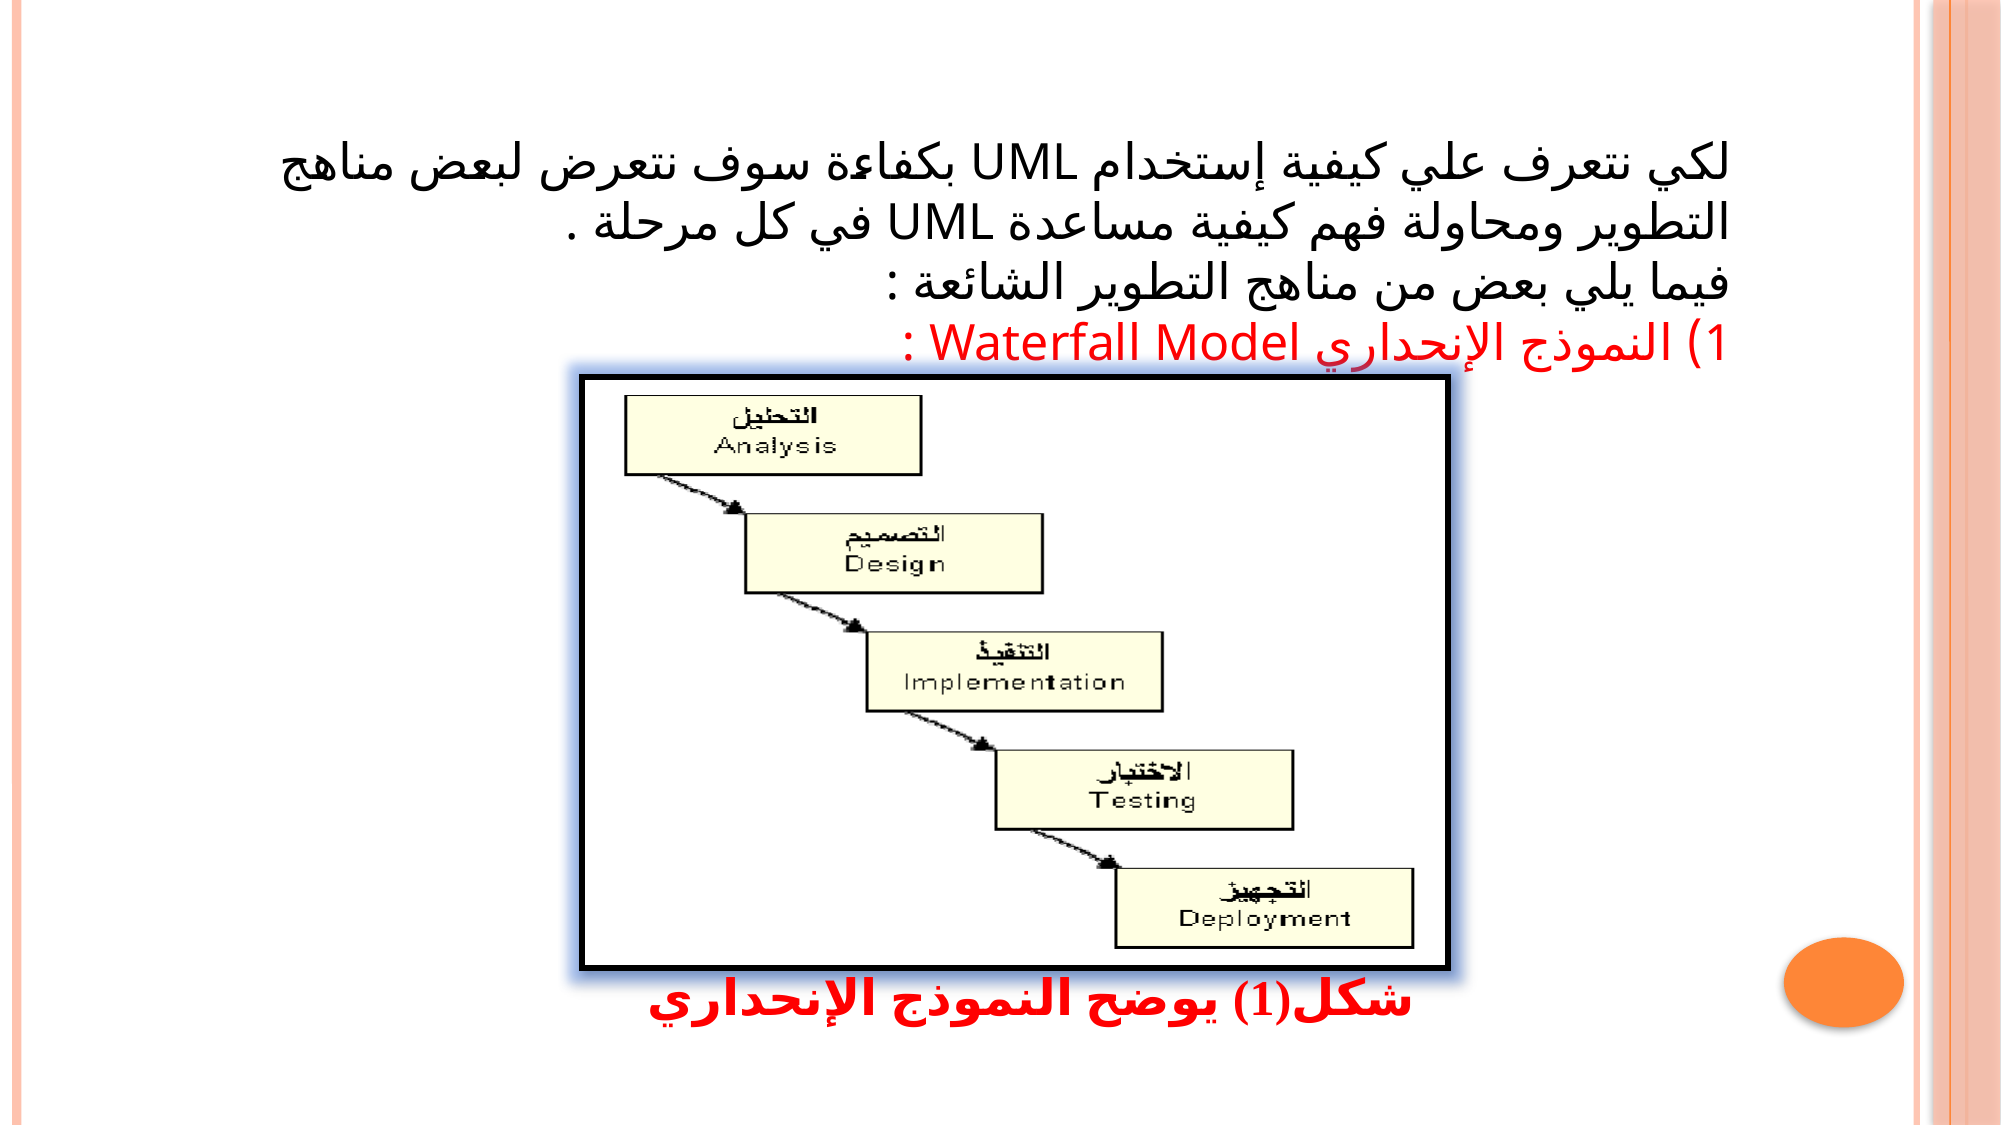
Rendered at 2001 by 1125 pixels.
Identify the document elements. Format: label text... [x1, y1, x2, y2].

text_box شكل(1) يوضح النموذج الإنحداري [630, 974, 1432, 1026]
text_box لكي نتعرف علي كيفية إستخدام UML بكفاءة سوف نتعرض لبعض مناهج التطوير ومحاولة فهم كيفية مساعدة UML في كل مرحلة . فيما يلي بعض من مناهج التطوير الشائعة : 1) النموذج الإنحداري Waterfall Model : [279, 129, 1732, 430]
picture [584, 379, 1446, 966]
